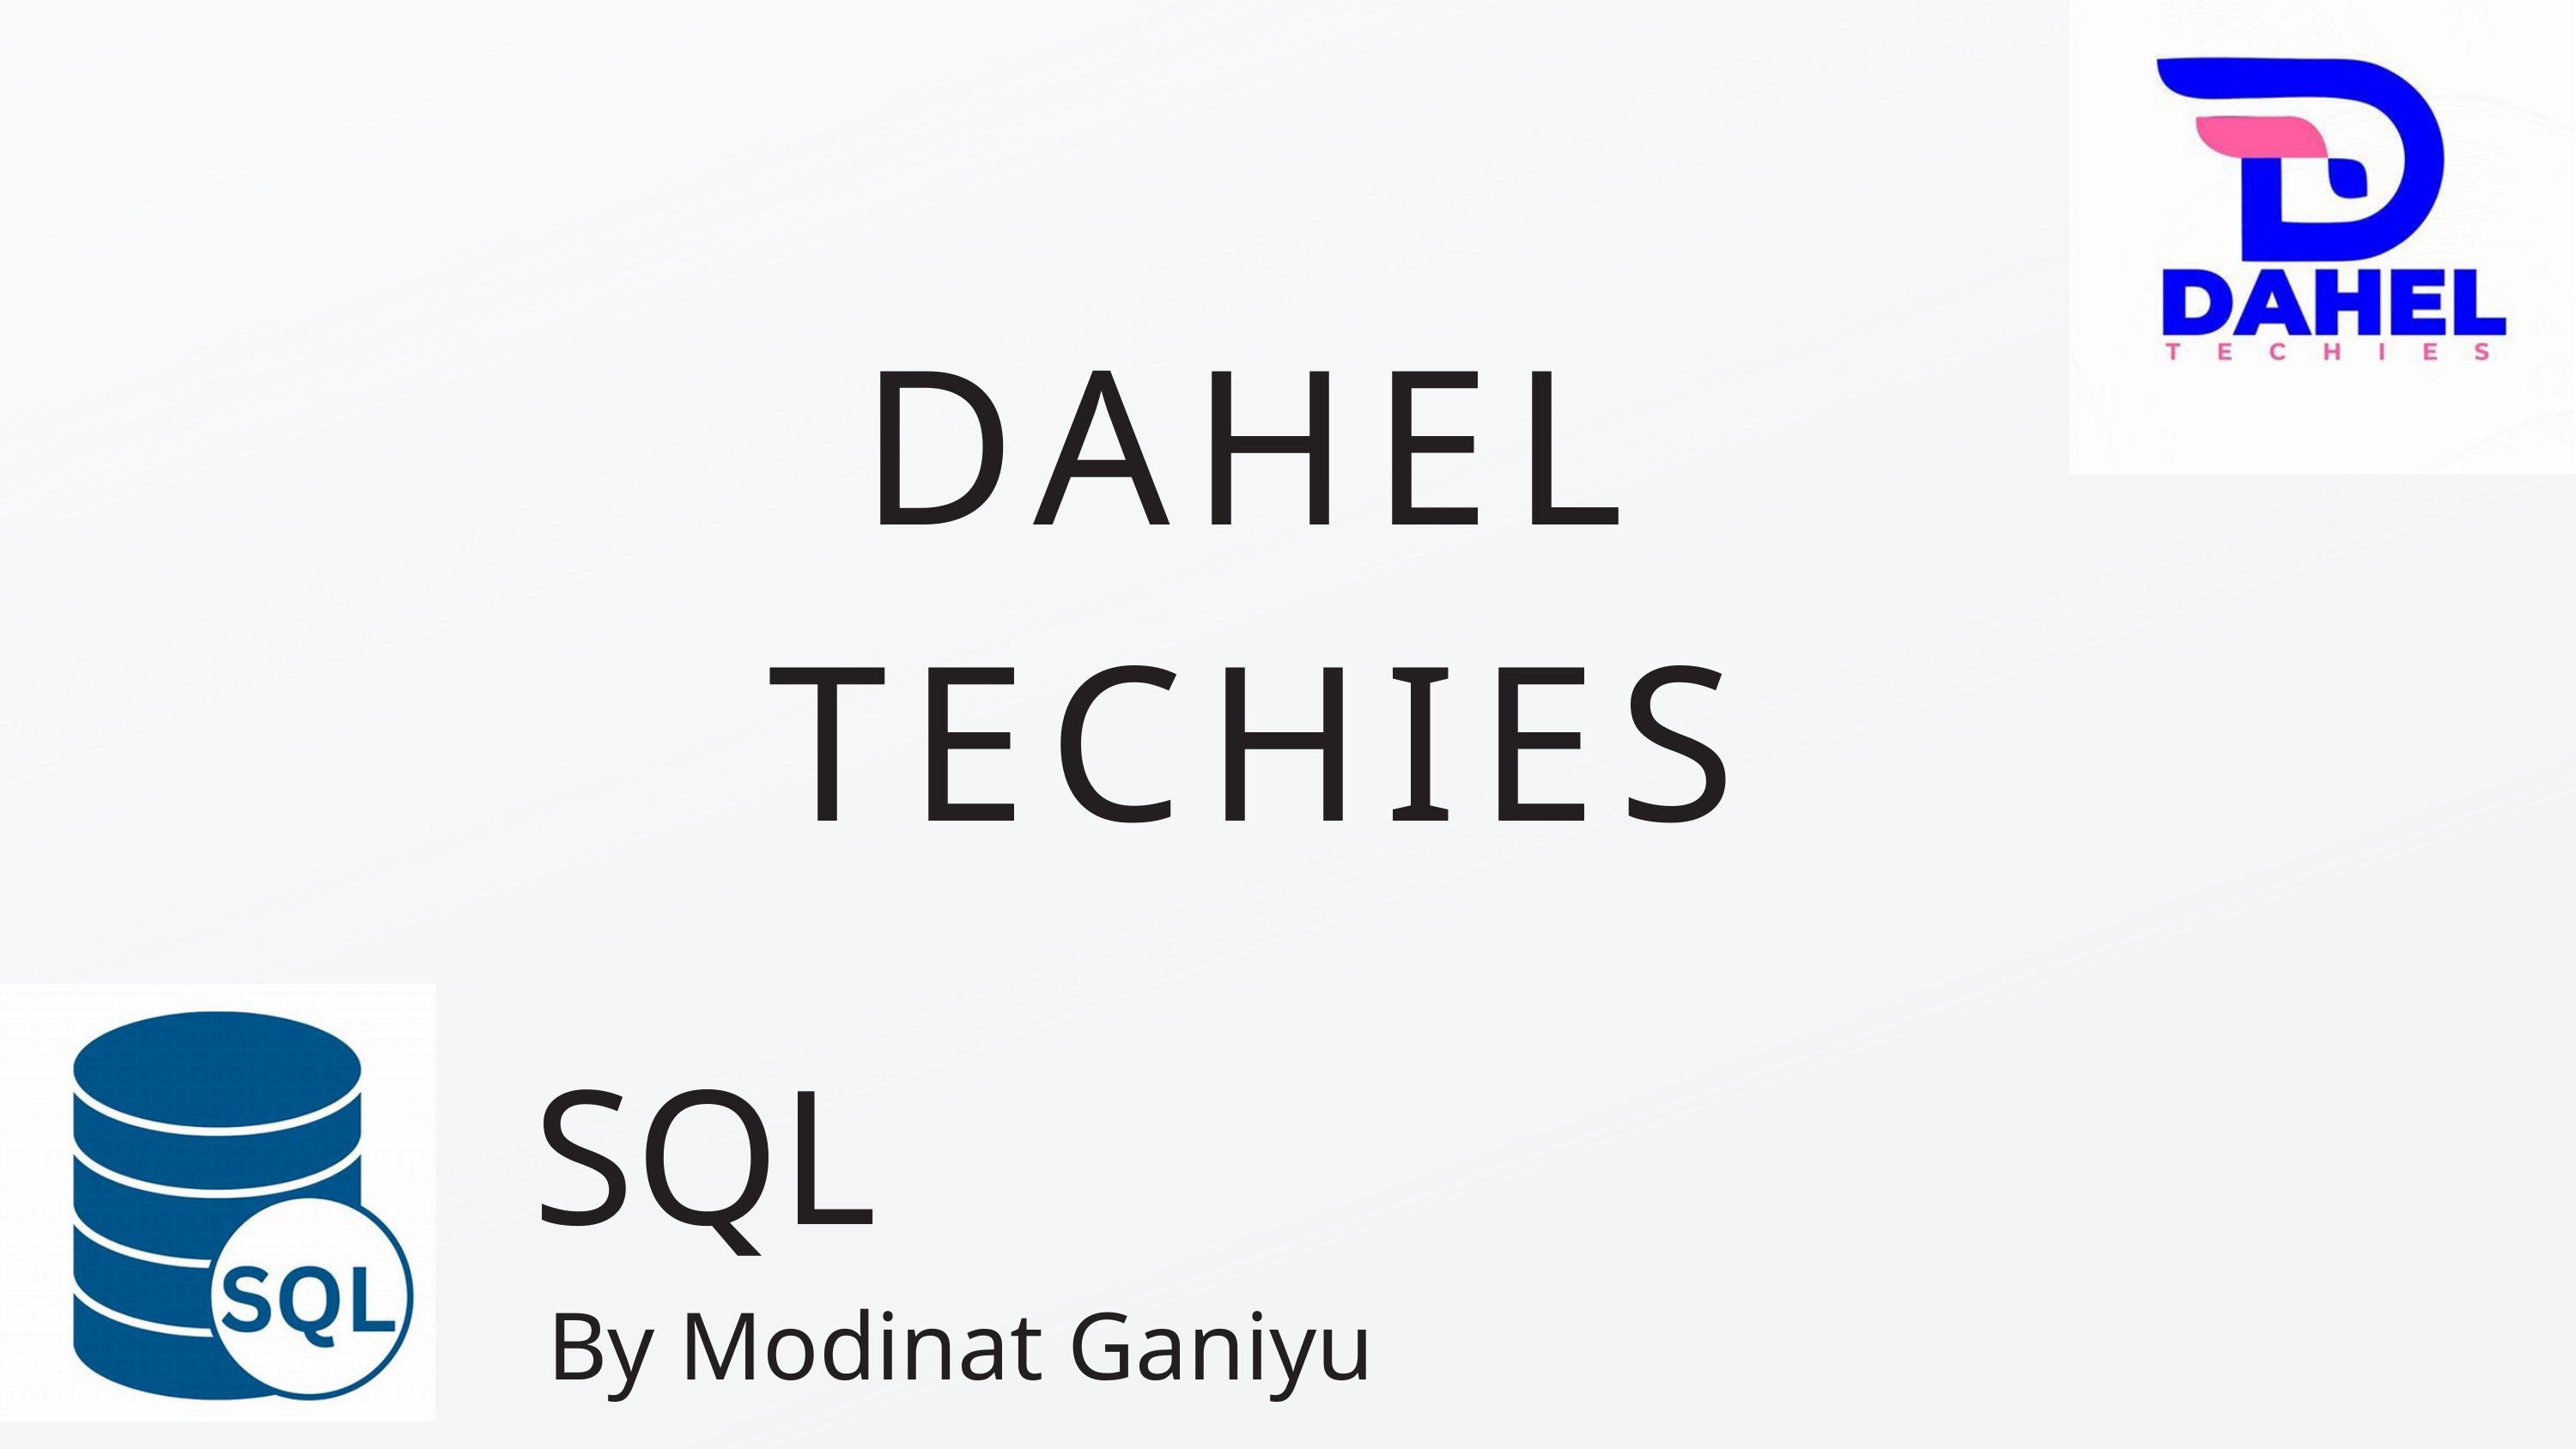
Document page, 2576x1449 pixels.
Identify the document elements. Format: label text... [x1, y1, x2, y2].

text_box [0, 984, 436, 1422]
text_box DAHEL TECHIES [562, 271, 1945, 864]
text_box SQL [522, 1001, 889, 1262]
text_box [0, 0, 2576, 1449]
text_box [2069, 0, 2576, 474]
text_box By Modinat Ganiyu [529, 1268, 1393, 1399]
